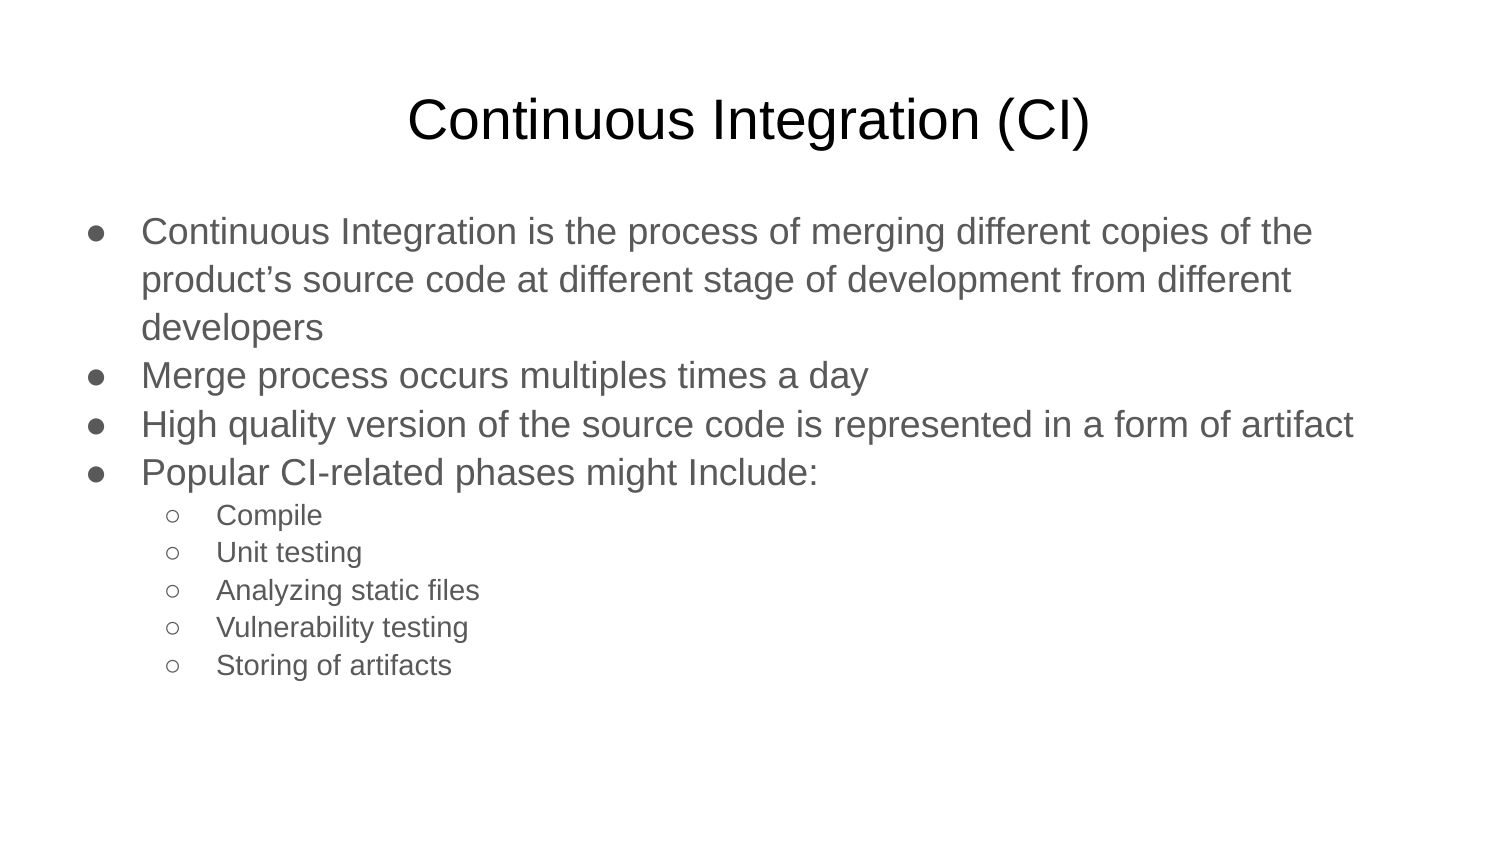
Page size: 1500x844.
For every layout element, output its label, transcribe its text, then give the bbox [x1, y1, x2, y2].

list Continuous Integration is the process of merging different copies of the product’s source code at different stage of development from different developers Merge process occurs multiples times a day High quality version of the source code is represented in a form of artifact Popular CI-related phases might Include: Compile Unit testing Analyzing static files Vulnerability testing Storing of artifacts [51, 189, 1449, 750]
title Continuous Integration (CI) [51, 72, 1449, 167]
